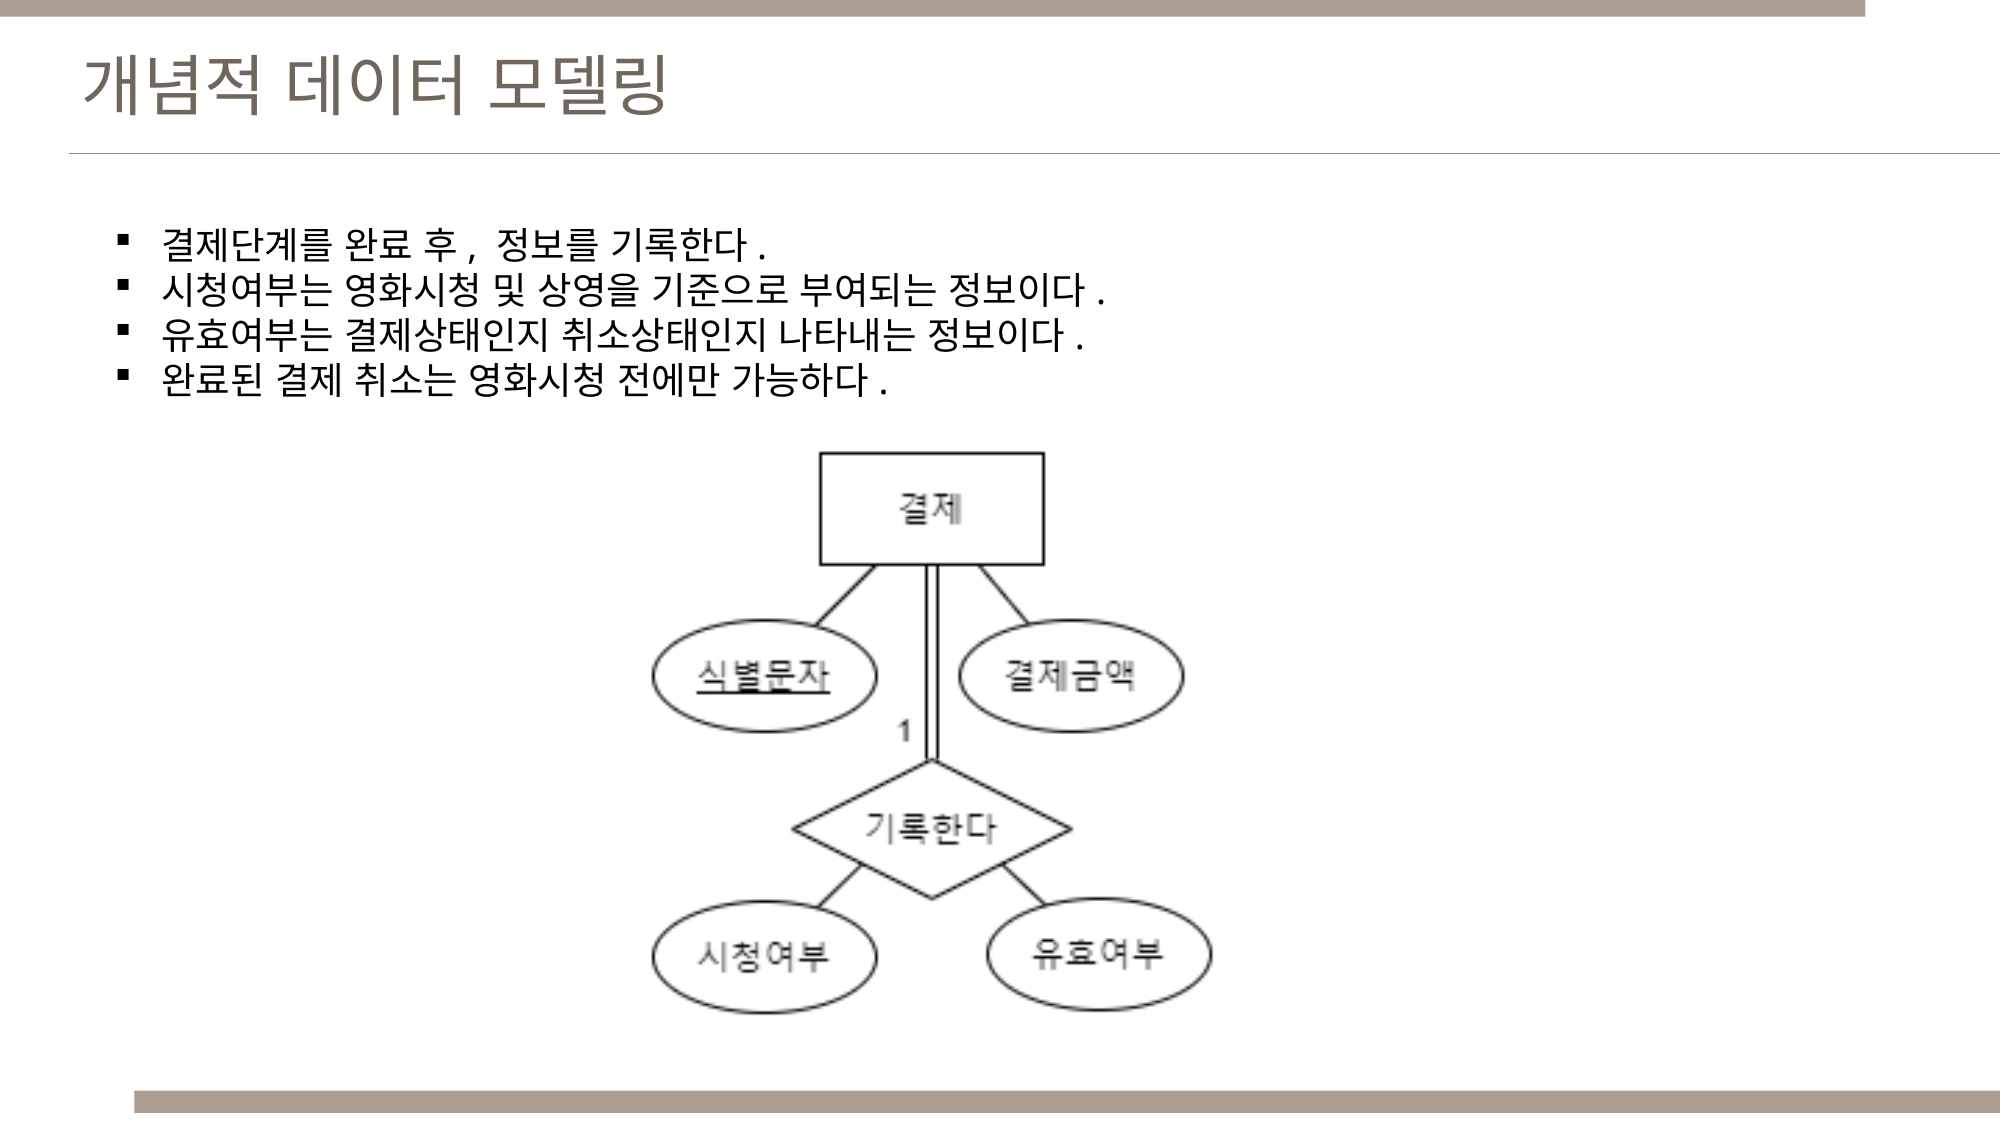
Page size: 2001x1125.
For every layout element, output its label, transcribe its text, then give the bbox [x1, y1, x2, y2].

text_box [133, 1090, 2000, 1114]
text_box 결제단계를 완료 후, 정보를 기록한다. 시청여부는 영화시청 및 상영을 기준으로 부여되는 정보이다. 유효여부는 결제상태인지 취소상태인지 나타내는 정보이다. 완료된 결제 취소는 영화시청 전에만 가능하다. [99, 214, 1902, 410]
text_box 개념적 데이터 모델링 [67, 36, 776, 132]
text_box [0, 0, 1866, 18]
picture [625, 425, 1241, 1043]
